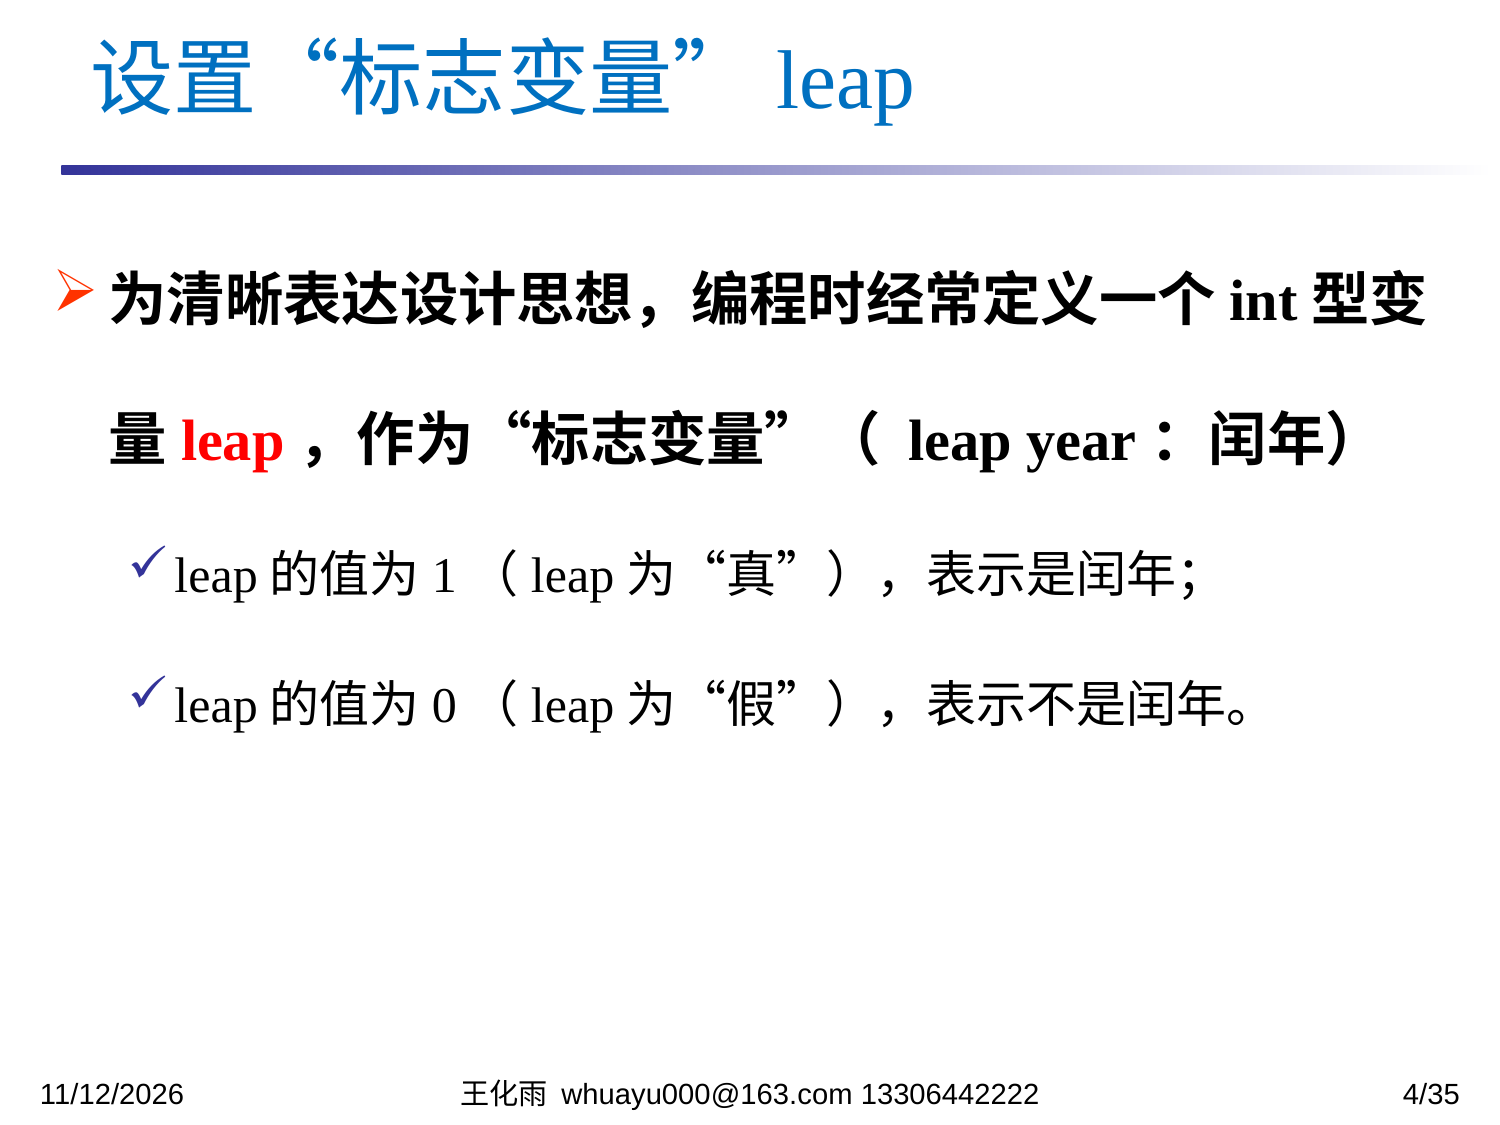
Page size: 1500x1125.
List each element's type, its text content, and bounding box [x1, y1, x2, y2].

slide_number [24, 1074, 376, 1103]
list 为清晰表达设计思想，编程时经常定义一个int型变量leap，作为“标志变量”（ leap year：闰年） leap的值为1（leap为“真”），表示是闰年； leap的值为0（leap为“假”），表示不是闰年。 [37, 184, 1475, 1013]
title 设置“标志变量”leap [75, 24, 1475, 125]
slide_number 4/35 [1187, 1074, 1476, 1103]
footer 王化雨 whuayu000@163.com 13306442222 [387, 1074, 1113, 1103]
